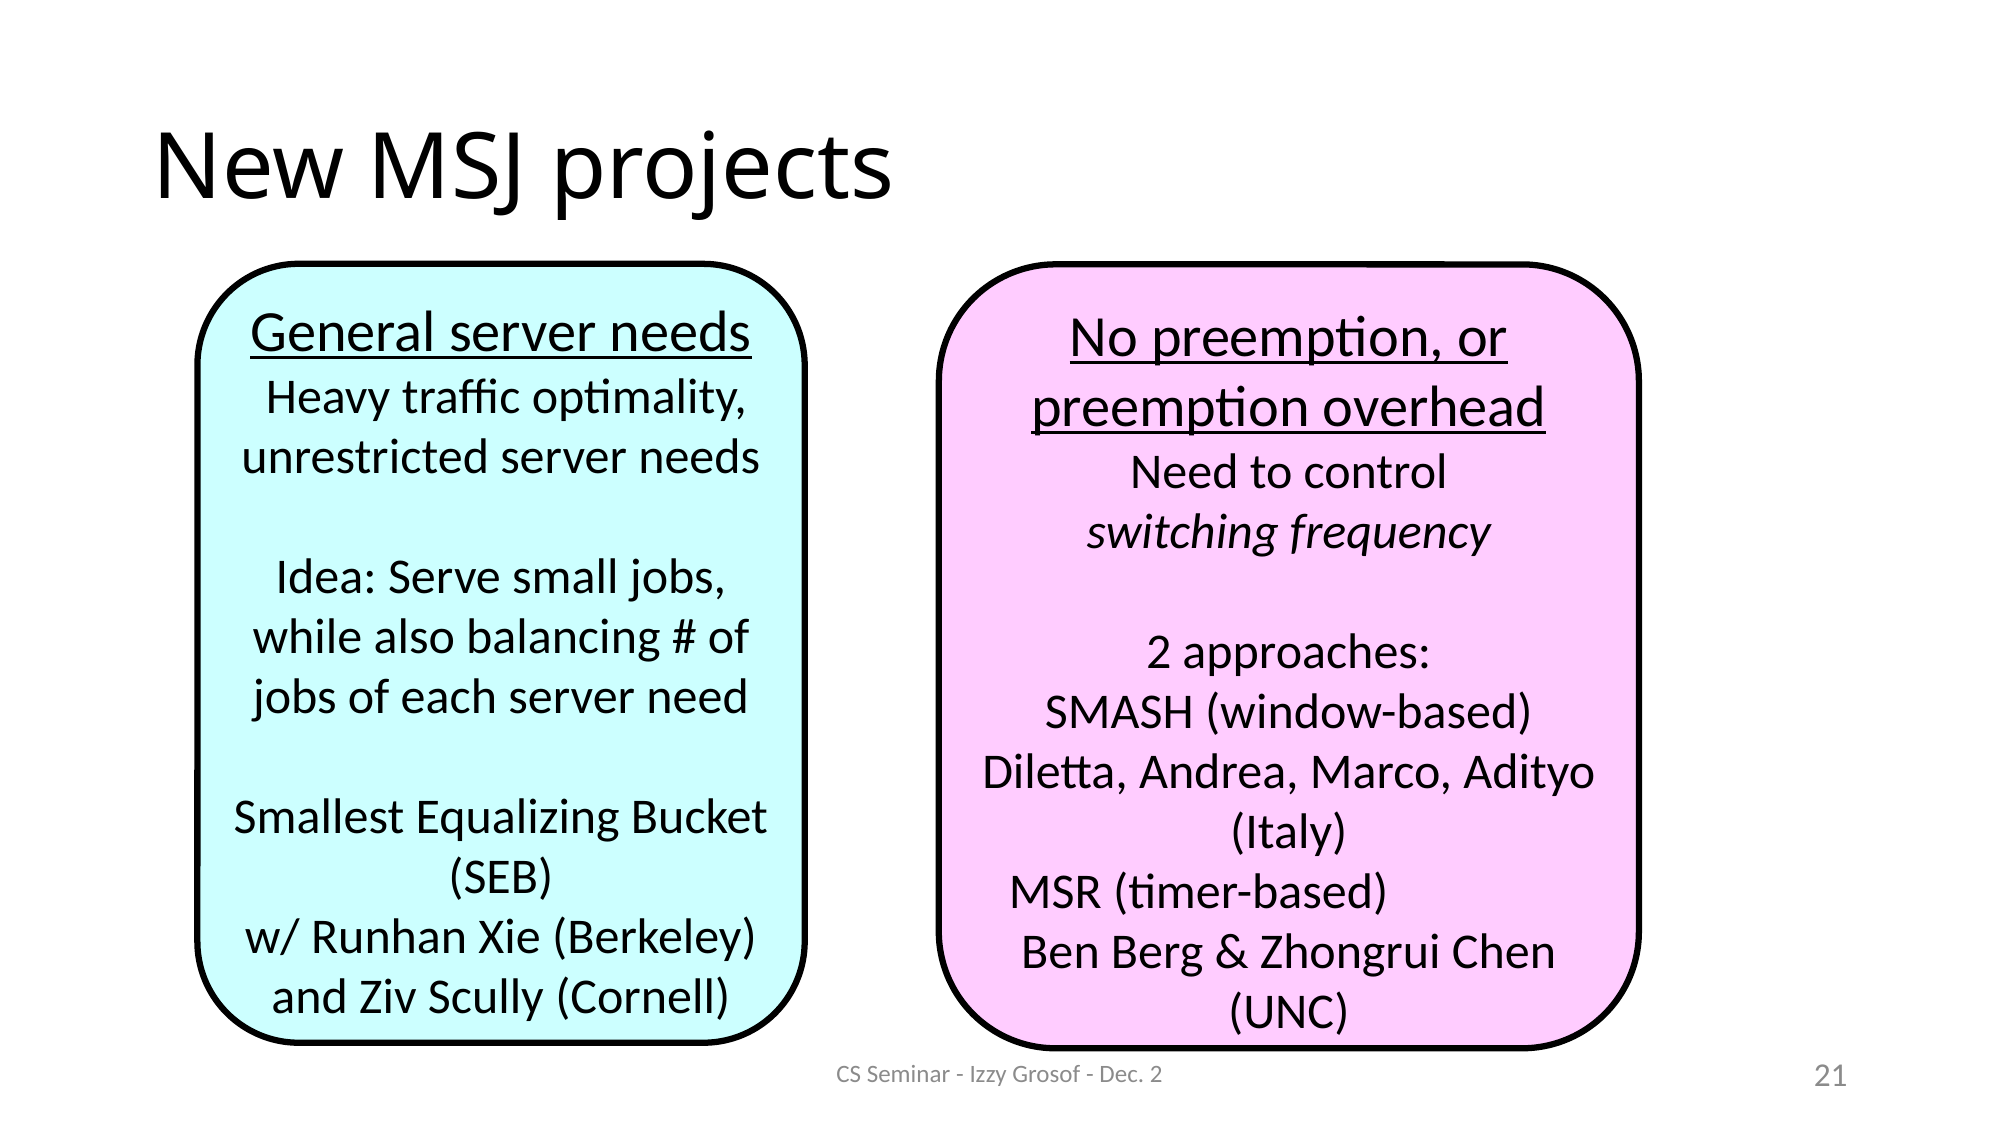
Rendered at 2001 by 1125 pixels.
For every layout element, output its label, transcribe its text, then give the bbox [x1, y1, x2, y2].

title New MSJ projects [137, 59, 1863, 278]
text_box No preemption, or preemption overhead Need to control switching frequency 2 approaches: SMASH (window-based) Diletta, Andrea, Marco, Adityo (Italy) MSR (timer-based) Ben Berg & Zhongrui Chen (UNC) [937, 263, 1640, 1050]
text_box General server needs Heavy traffic optimality, unrestricted server needs Idea: Serve small jobs, while also balancing # of jobs of each server need Smallest Equalizing Bucket (SEB) w/ Runhan Xie (Berkeley) and Ziv Scully (Cornell) [196, 262, 806, 1044]
footer CS Seminar - Izzy Grosof - Dec. 2 [662, 1042, 1338, 1103]
slide_number 21 [1412, 1042, 1863, 1103]
